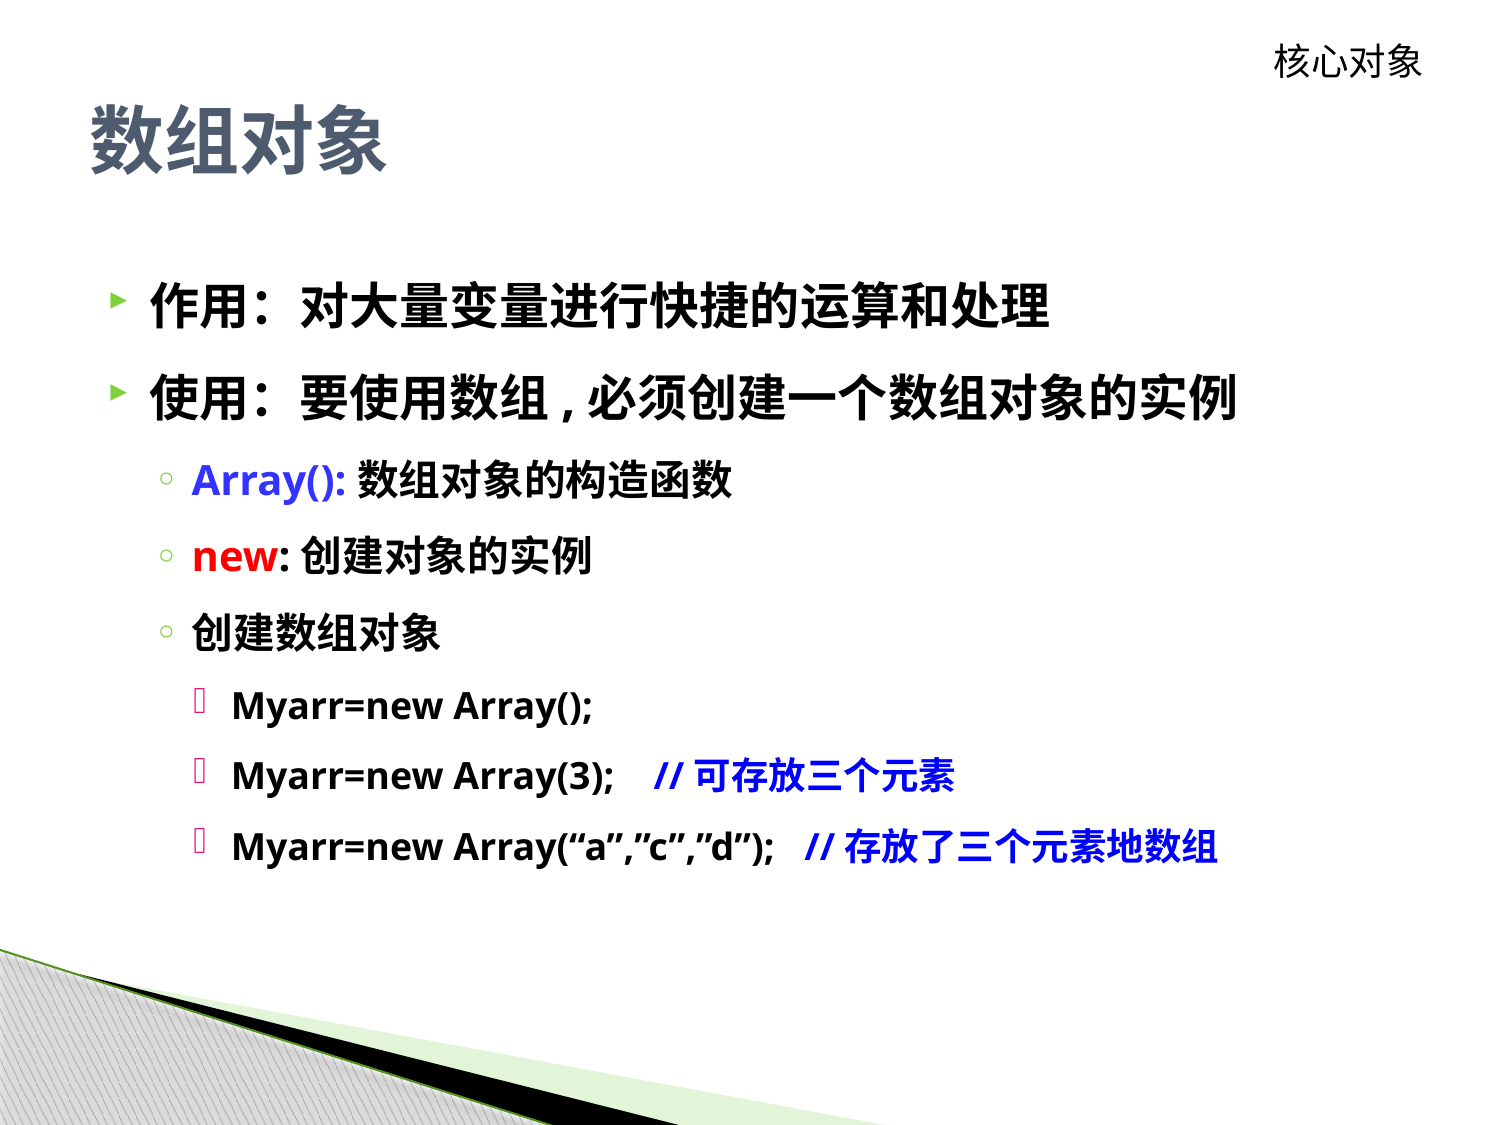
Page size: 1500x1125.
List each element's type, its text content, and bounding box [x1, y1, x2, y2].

text_box 核心对象 [1258, 30, 1439, 91]
title 数组对象 [75, 45, 1425, 233]
list 作用：对大量变量进行快捷的运算和处理 使用：要使用数组,必须创建一个数组对象的实例 Array():数组对象的构造函数 new:创建对象的实例 创建数组对象 Myarr=new Array(); Myarr=new Array(3); //可存放三个元素 Myarr=new Array(“a”,”c”,”d”); //存放了三个元素地数组 [75, 243, 1425, 986]
